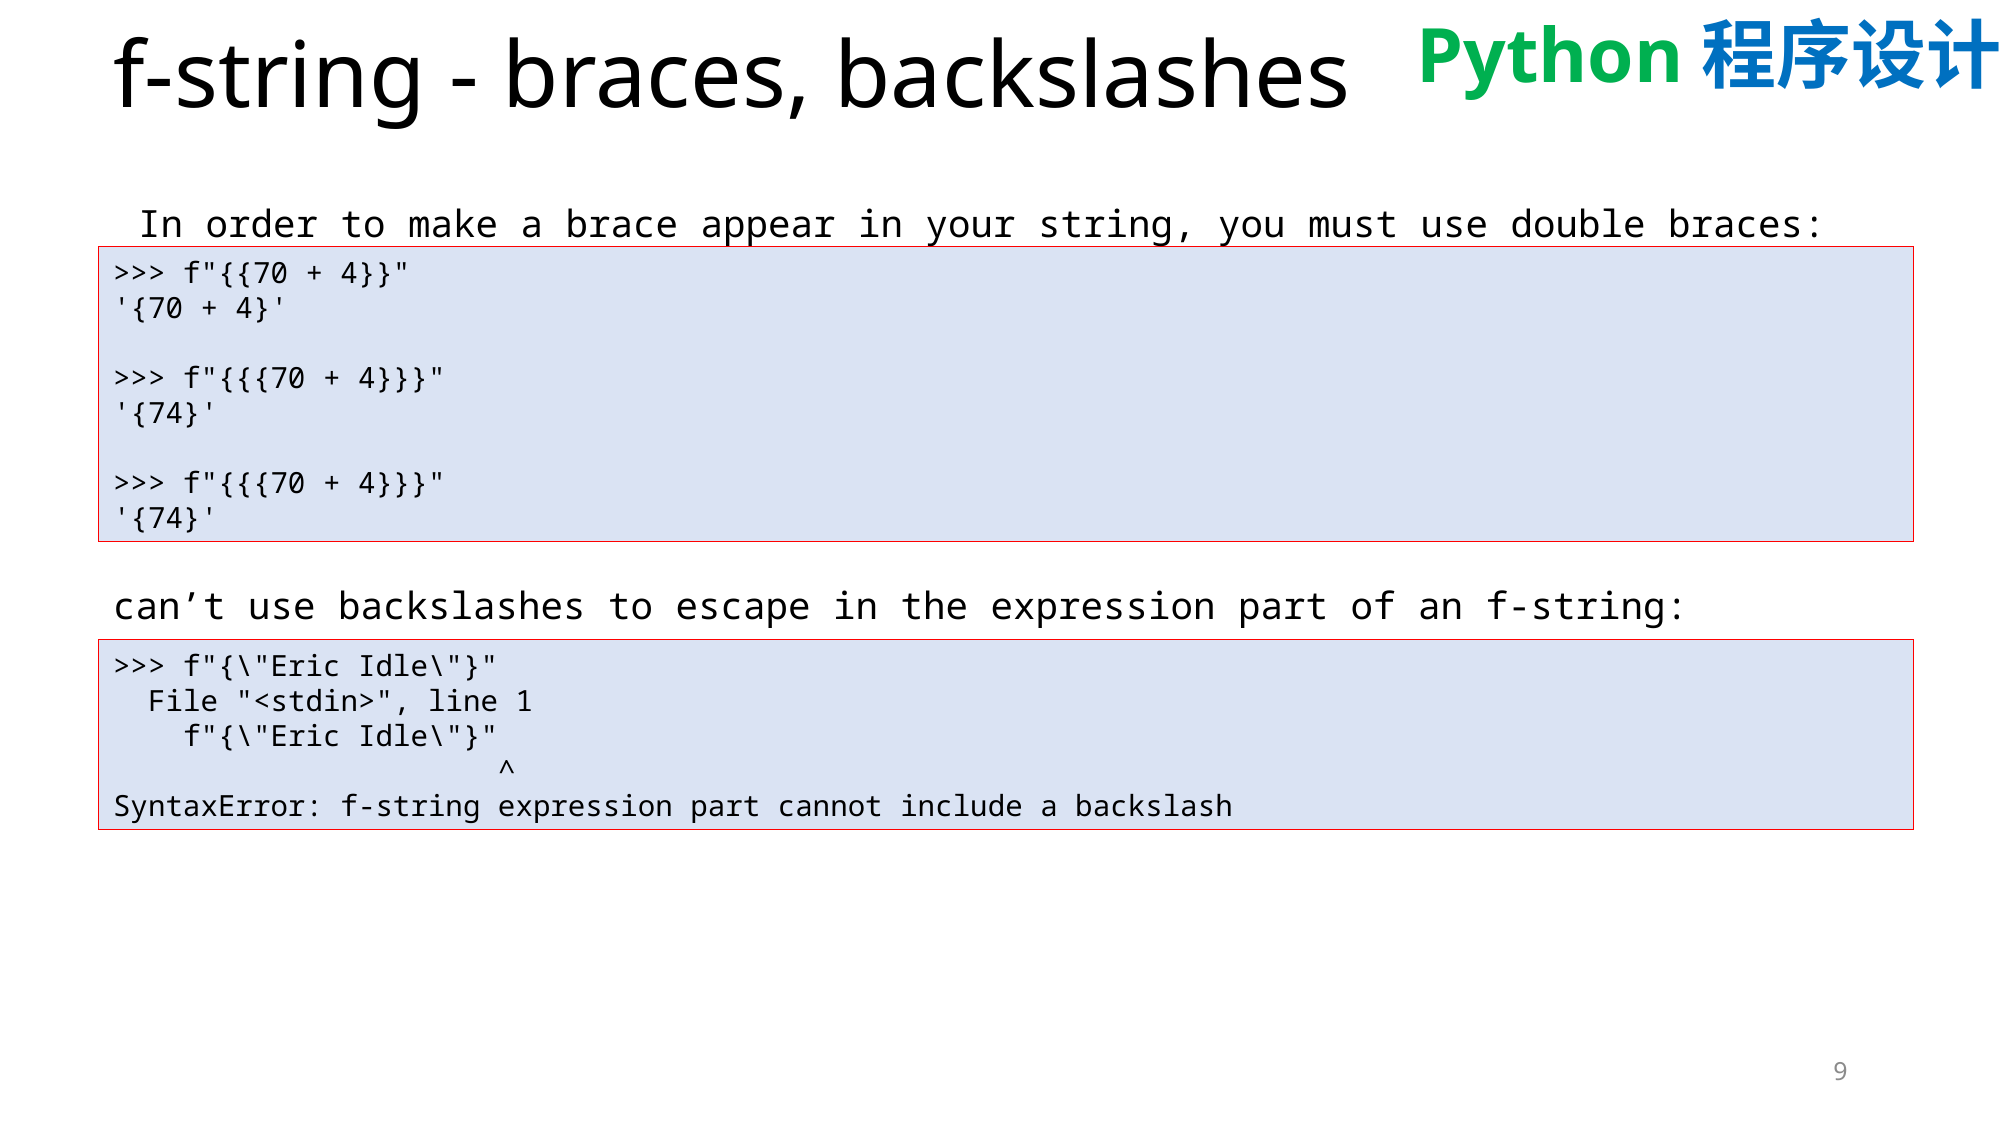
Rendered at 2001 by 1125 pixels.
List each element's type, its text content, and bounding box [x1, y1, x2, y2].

text_box >>> f"{{70 + 4}}" '{70 + 4}' >>> f"{{{70 + 4}}}" '{74}' >>> f"{{{70 + 4}}}" '{74}' [98, 246, 1914, 542]
text_box >>> f"{\"Eric Idle\"}" File "<stdin>", line 1 f"{\"Eric Idle\"}" ^ SyntaxError: f-string expression part cannot include a backslash [98, 639, 1914, 830]
title f-string - braces, backslashes [98, 0, 1824, 157]
slide_number 9 [1412, 1042, 1863, 1103]
text_box In order to make a brace appear in your string, you must use double braces: [123, 192, 1939, 253]
text_box can’t use backslashes to escape in the expression part of an f-string: [98, 574, 1914, 635]
